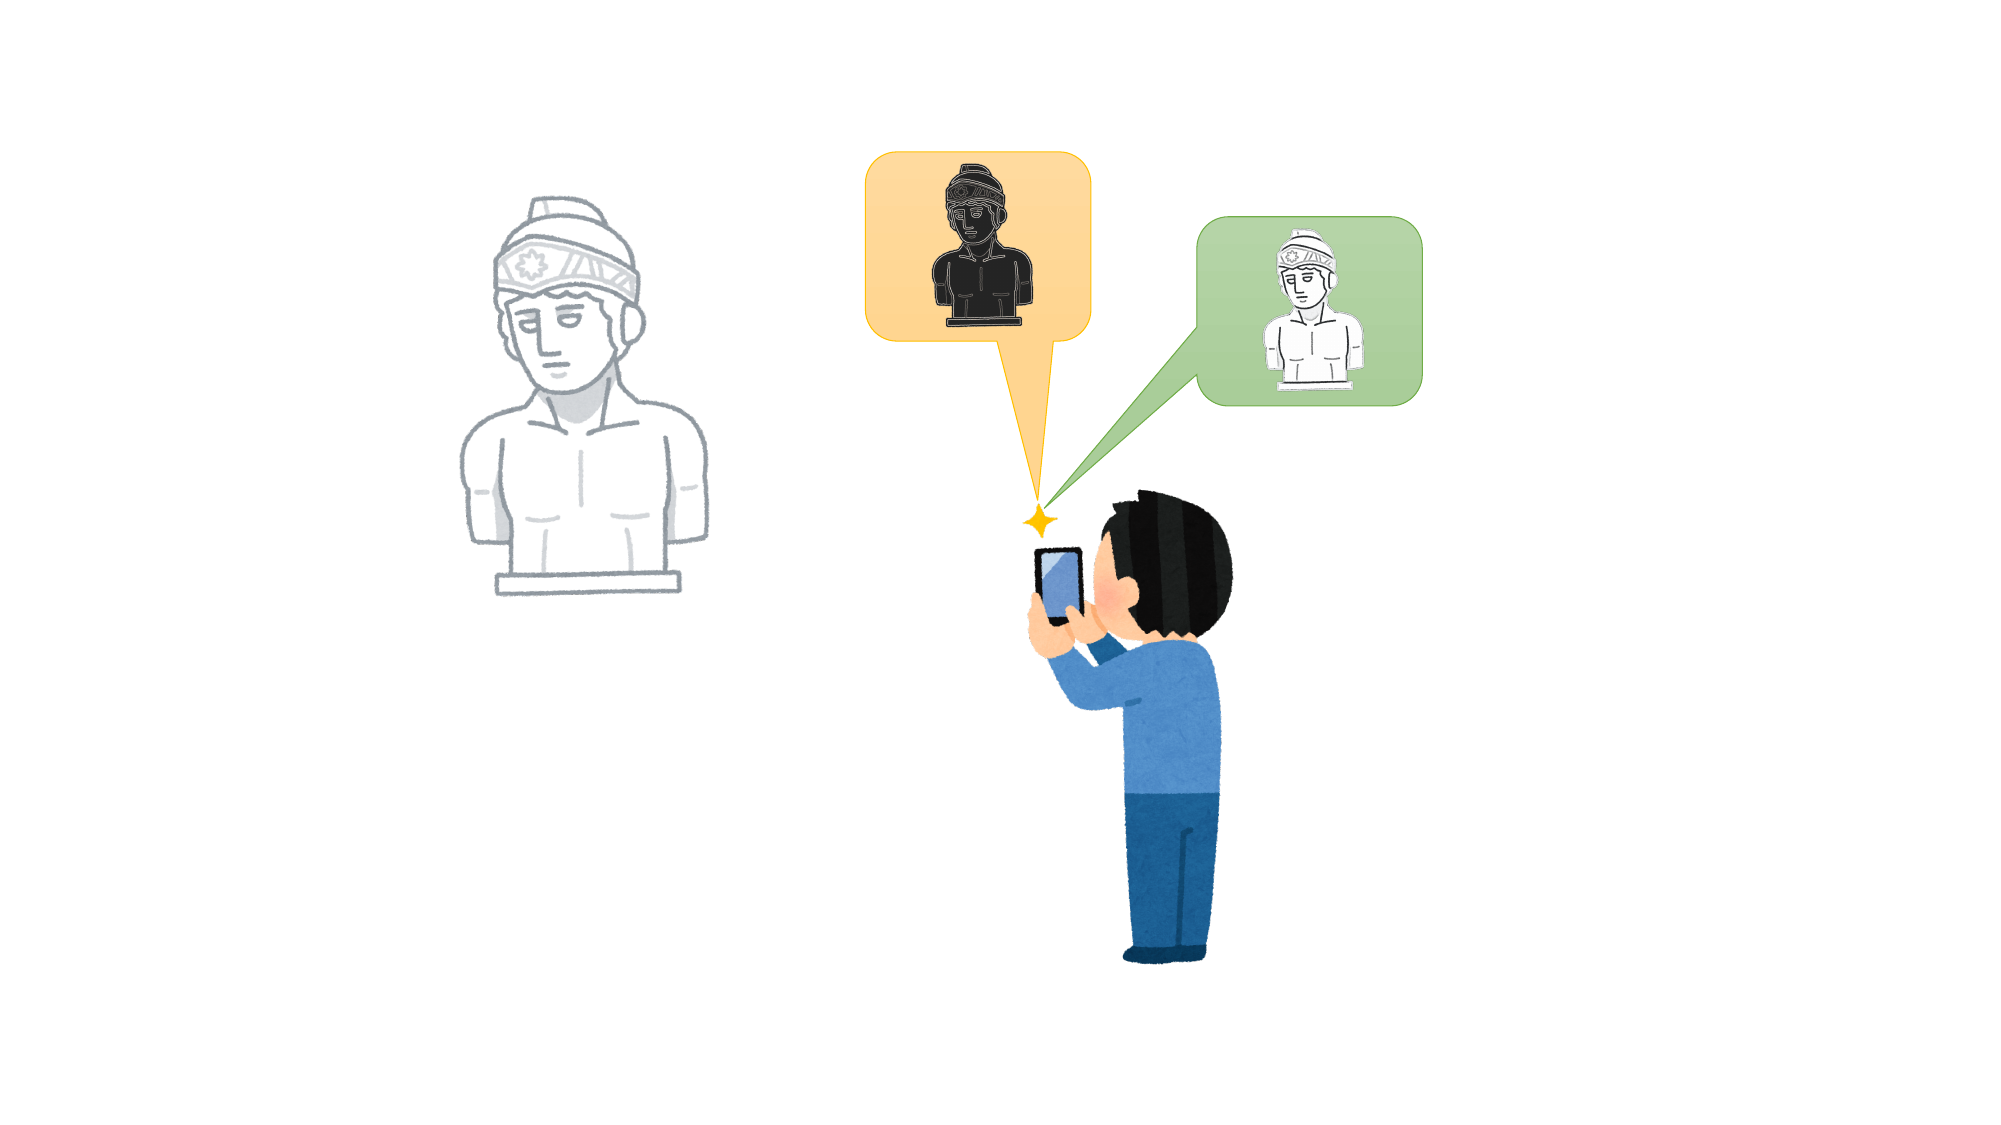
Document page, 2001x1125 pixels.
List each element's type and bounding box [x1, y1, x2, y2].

text_box [864, 151, 1092, 478]
picture [1014, 478, 1241, 974]
picture [907, 161, 1054, 332]
picture [399, 190, 760, 608]
text_box [1069, 216, 1423, 478]
picture [1238, 226, 1385, 397]
